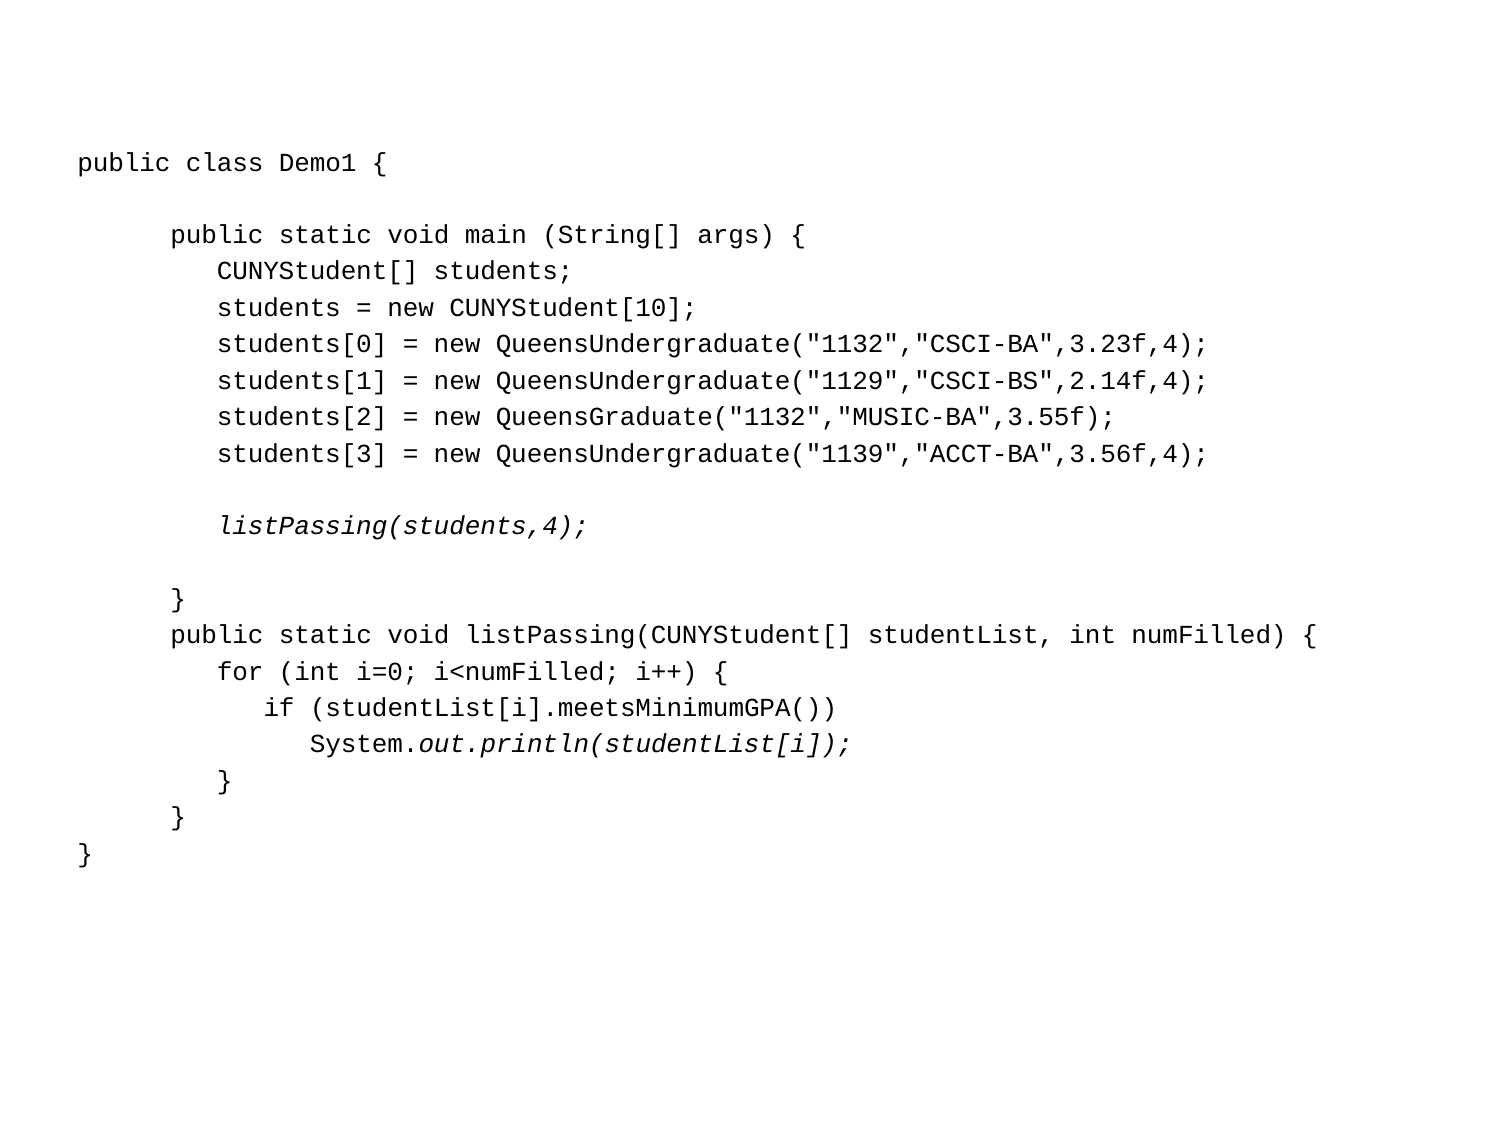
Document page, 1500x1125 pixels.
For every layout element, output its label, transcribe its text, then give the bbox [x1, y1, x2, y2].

list public class Demo1 { public static void main (String[] args) { CUNYStudent[] students; students = new CUNYStudent[10]; students[0] = new QueensUndergraduate("1132","CSCI-BA",3.23f,4); students[1] = new QueensUndergraduate("1129","CSCI-BS",2.14f,4); students[2] = new QueensGraduate("1132","MUSIC-BA",3.55f); students[3] = new QueensUndergraduate("1139","ACCT-BA",3.56f,4); listPassing(students,4); } public static void listPassing(CUNYStudent[] studentList, int numFilled) { for (int i=0; i<numFilled; i++) { if (studentList[i].meetsMinimumGPA()) System.out.println(studentList[i]); } } } [62, 137, 1413, 880]
